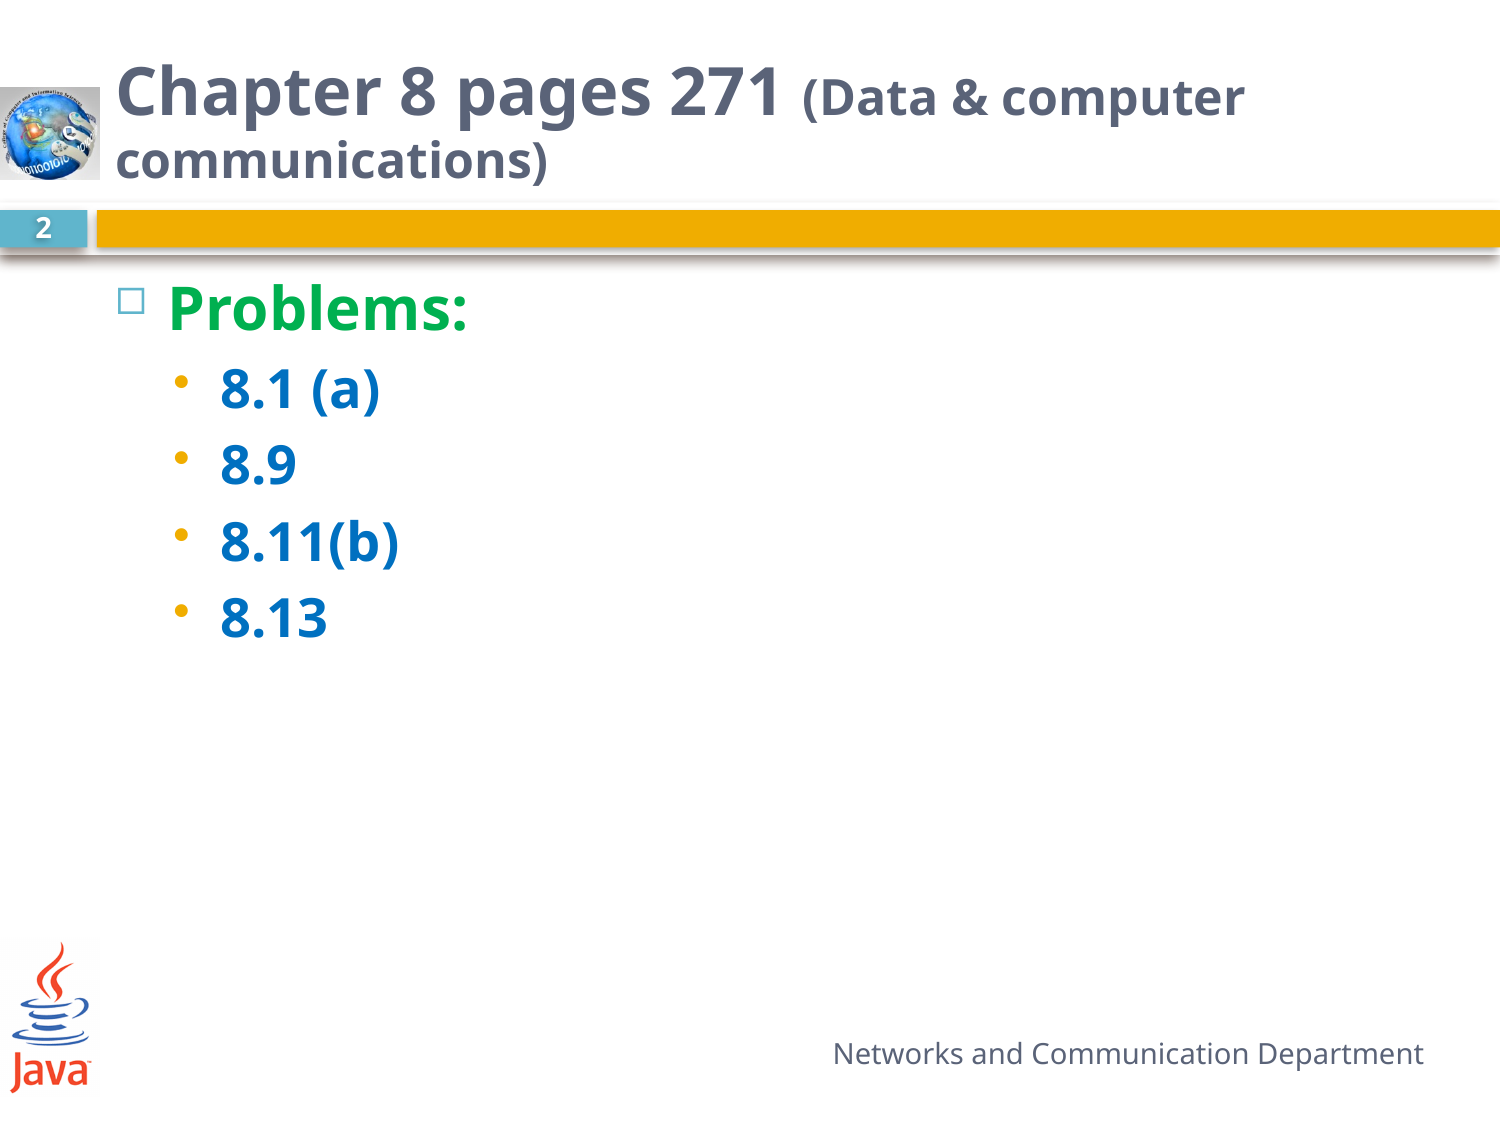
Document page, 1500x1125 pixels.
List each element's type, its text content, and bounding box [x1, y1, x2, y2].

picture [0, 937, 100, 1097]
title Chapter 8 pages 271 (Data & computer communications) [100, 37, 1438, 200]
slide_number 2 [0, 208, 88, 249]
footer Networks and Communication Department [549, 1025, 1440, 1085]
list Problems: 8.1 (a) 8.9 8.11(b) 8.13 [100, 262, 1438, 1000]
picture [0, 87, 100, 180]
